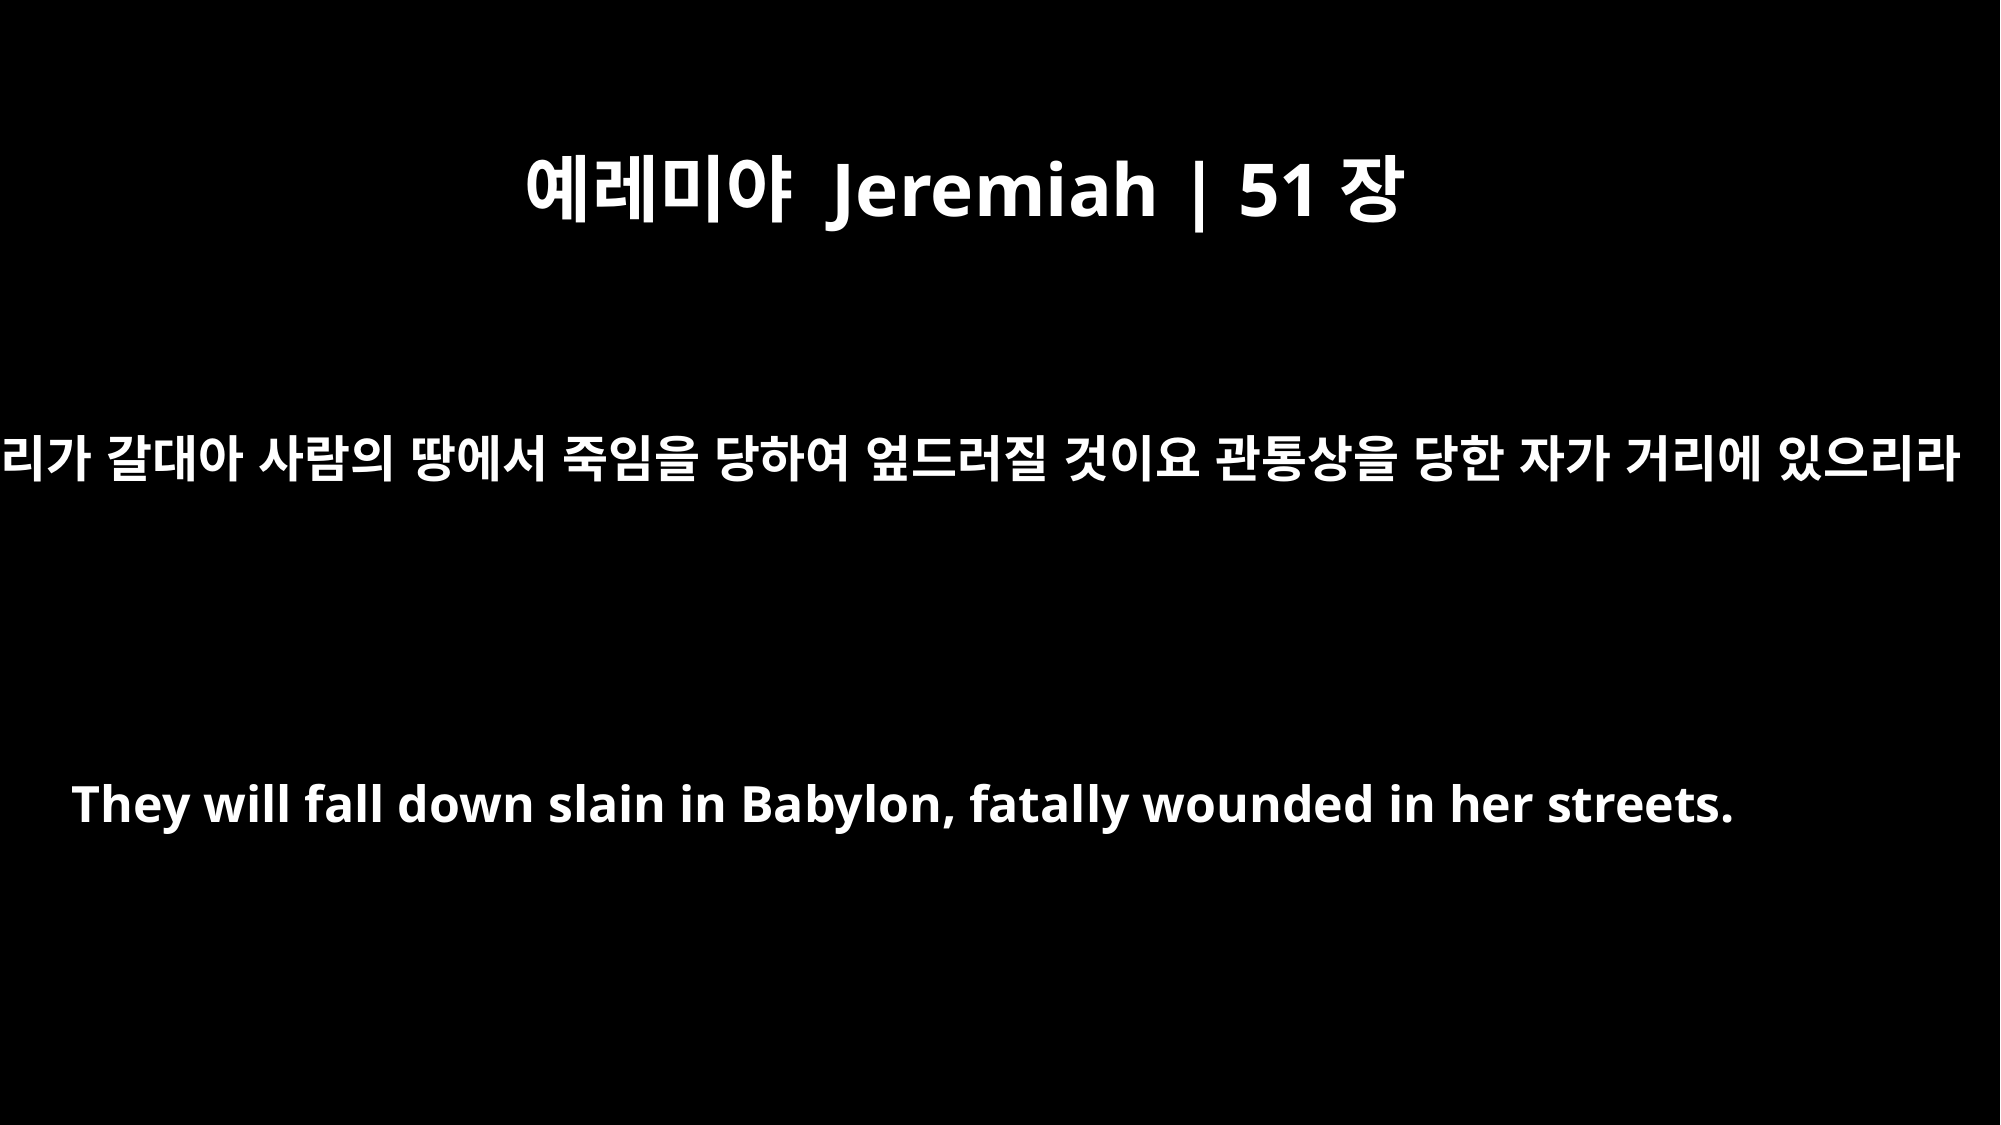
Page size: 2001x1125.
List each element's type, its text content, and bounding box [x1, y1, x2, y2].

text_box They will fall down slain in Babylon, fatally wounded in her streets. [57, 764, 1751, 840]
text_box 4 무리가 갈대아 사람의 땅에서 죽임을 당하여 엎드러질 것이요 관통상을 당한 자가 거리에 있으리라 [0, 359, 1978, 495]
text_box 예레미야 Jeremiah | 51장 [510, 136, 1422, 239]
